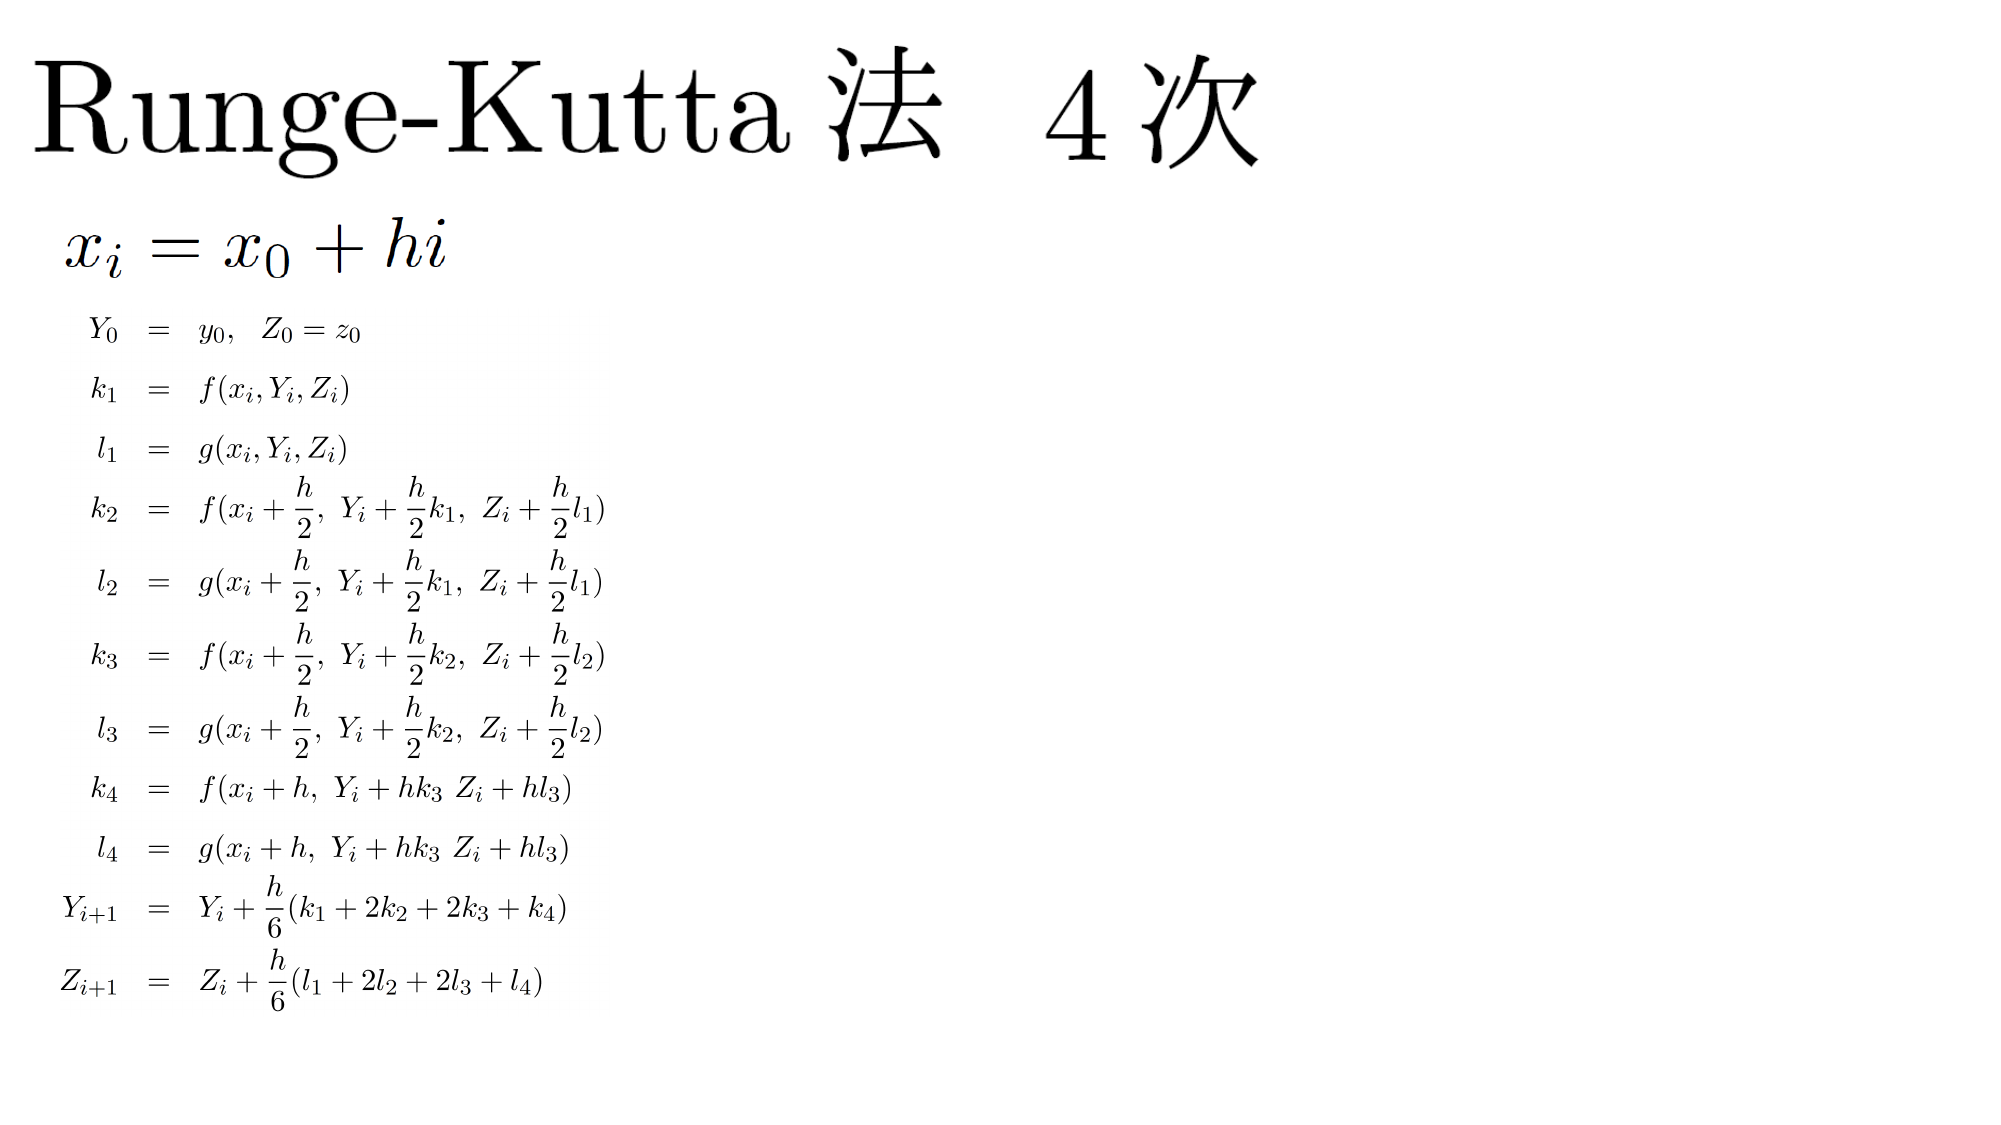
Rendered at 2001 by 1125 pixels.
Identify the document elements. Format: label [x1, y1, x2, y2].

picture [60, 308, 610, 1017]
picture [60, 202, 461, 292]
picture [1036, 42, 1262, 174]
picture [23, 31, 964, 186]
